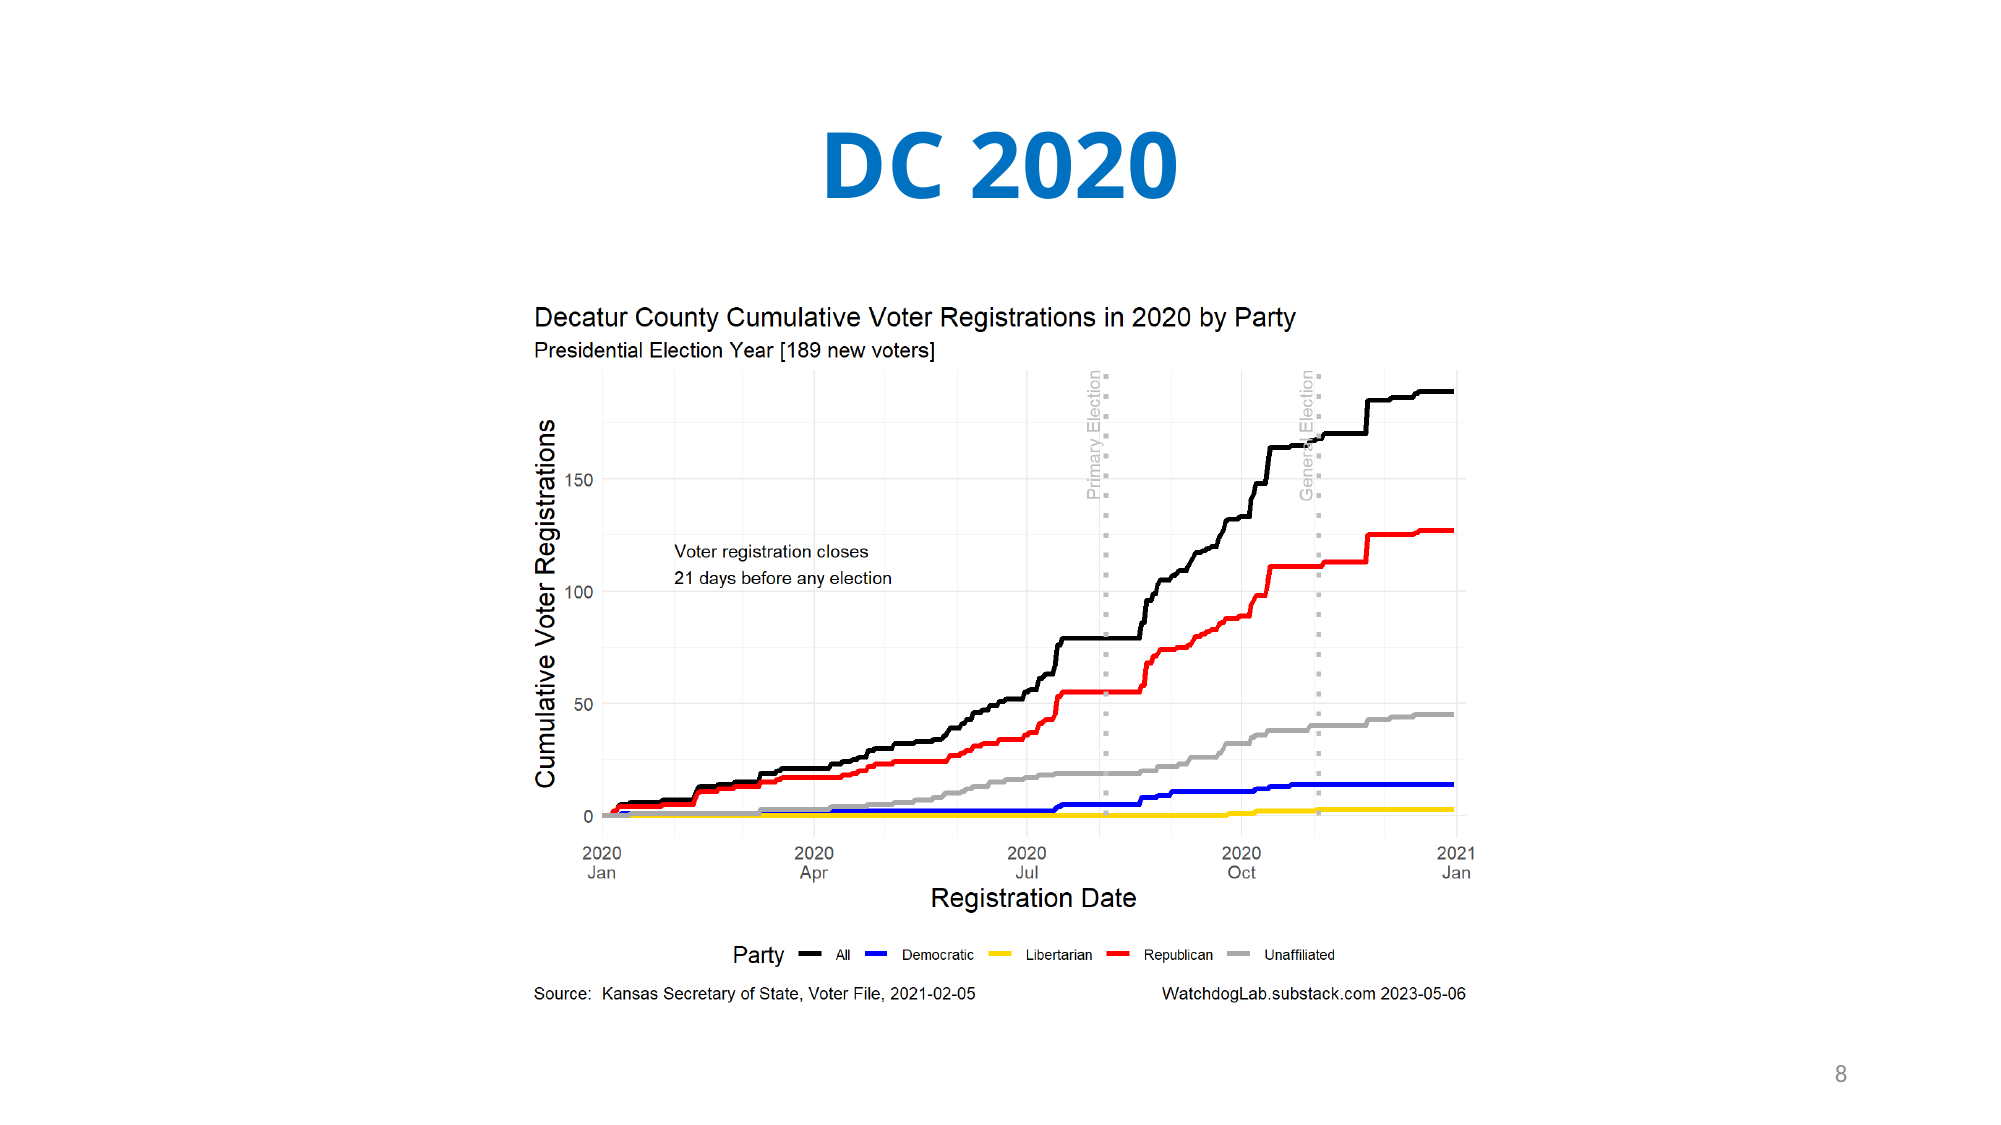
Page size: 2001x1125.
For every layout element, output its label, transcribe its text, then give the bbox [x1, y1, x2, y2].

picture [524, 297, 1475, 1011]
slide_number ‹#› [1412, 1042, 1863, 1103]
title DC 2020 [137, 59, 1863, 278]
